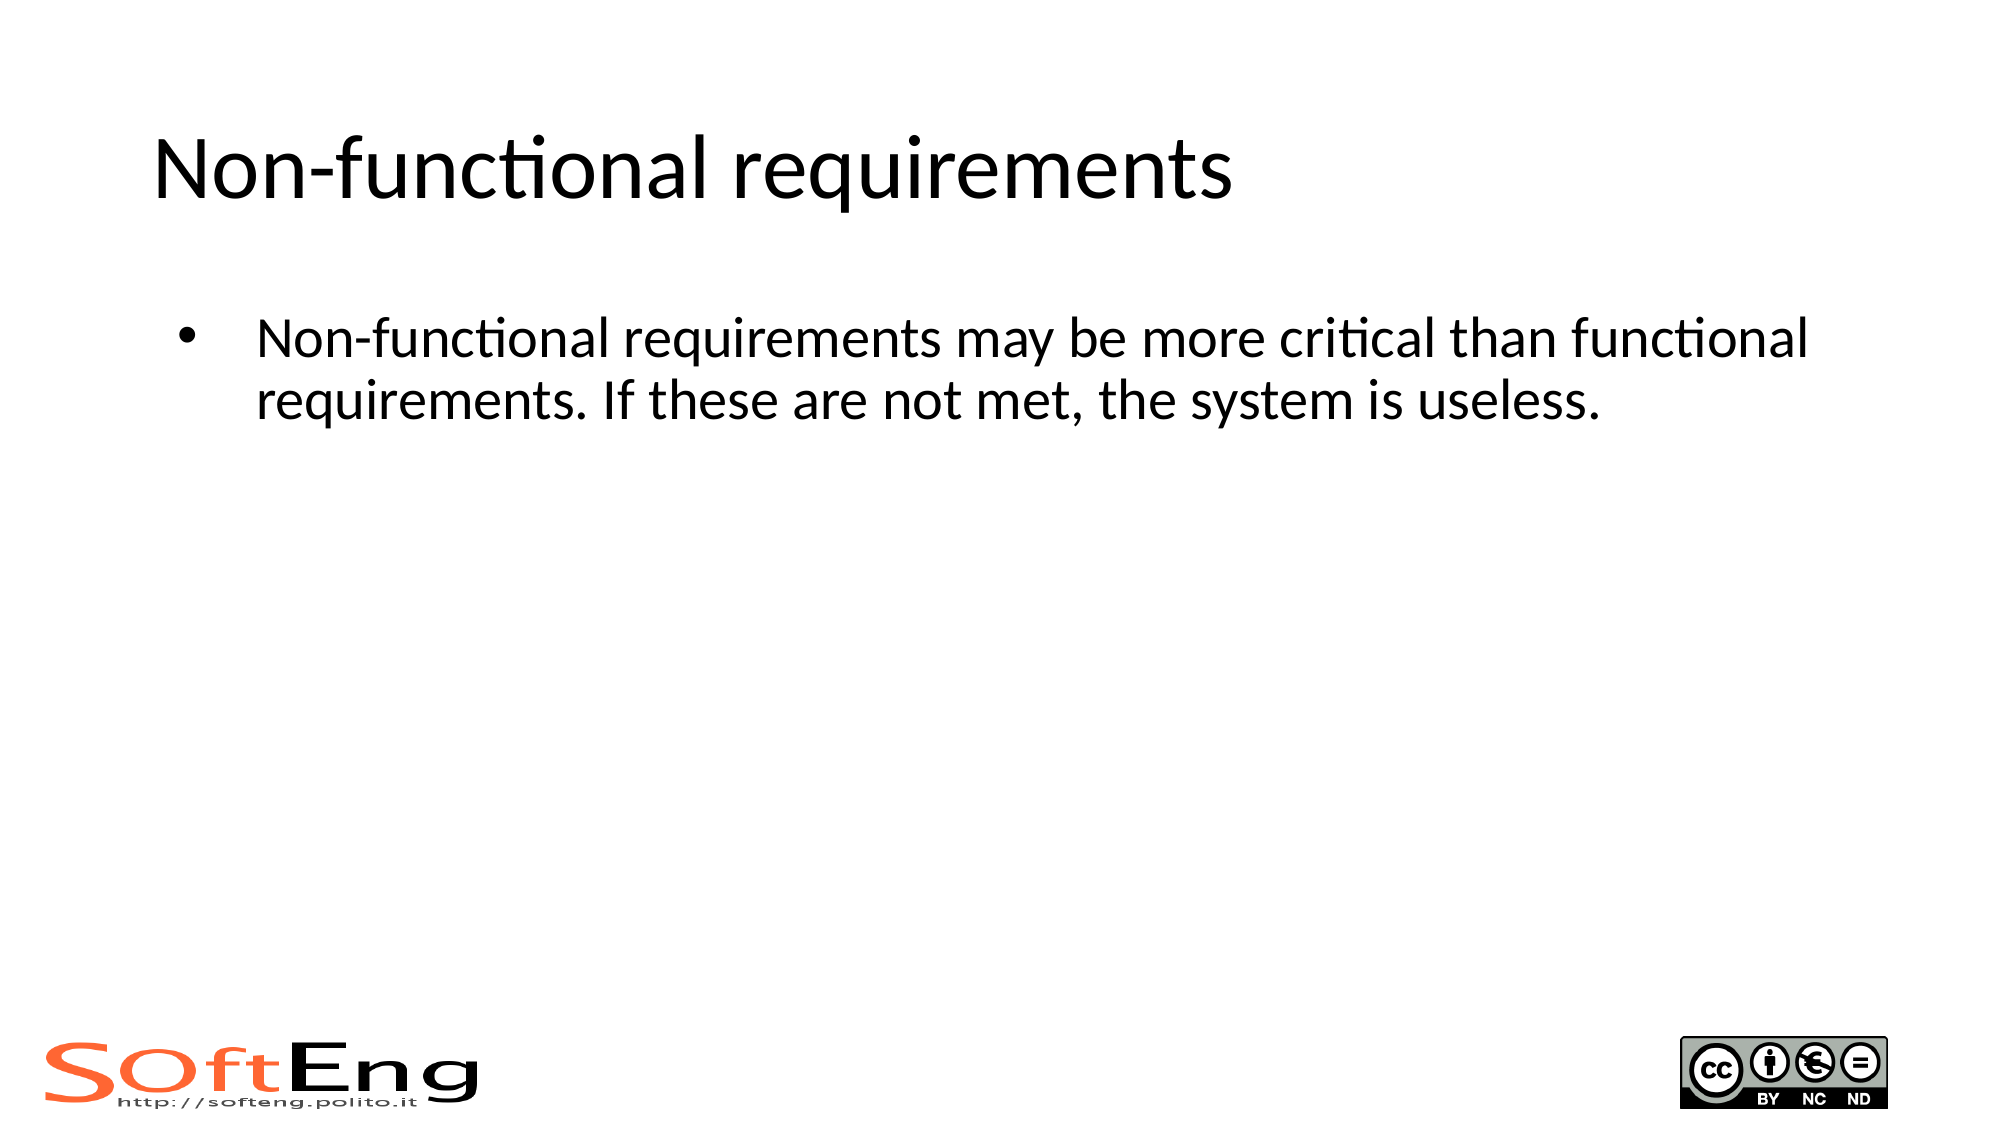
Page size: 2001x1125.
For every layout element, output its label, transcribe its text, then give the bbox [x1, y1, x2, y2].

picture [1680, 1036, 1888, 1109]
picture [37, 1026, 488, 1119]
title Non-functional requirements [137, 59, 1863, 278]
list Non-functional requirements may be more critical than functional requirements. If these are not met, the system is useless. [137, 299, 1863, 1014]
